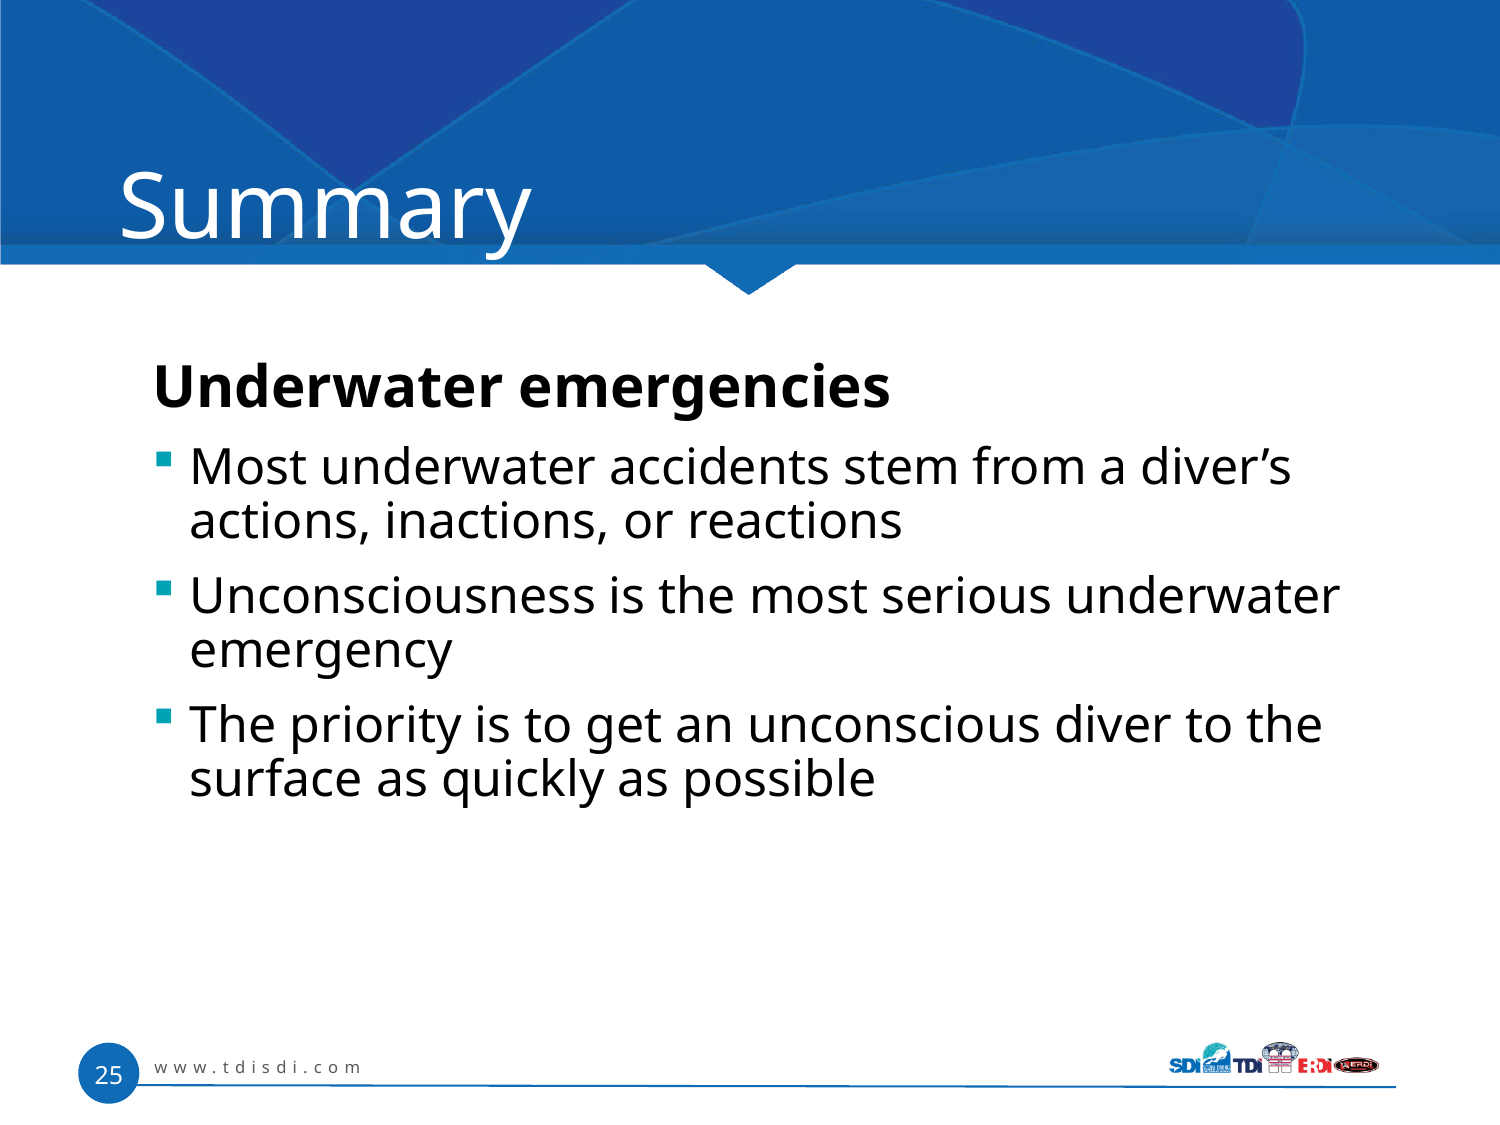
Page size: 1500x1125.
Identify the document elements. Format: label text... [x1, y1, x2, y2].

list Underwater emergencies Most underwater accidents stem from a diver’s actions, inactions, or reactions Unconsciousness is the most serious underwater emergency The priority is to get an unconscious diver to the surface as quickly as possible [137, 350, 1388, 1093]
title Summary [103, 99, 1397, 318]
footer www.tdisdi.com [139, 1038, 646, 1099]
picture [0, 0, 1500, 295]
slide_number 25 [78, 1046, 140, 1107]
